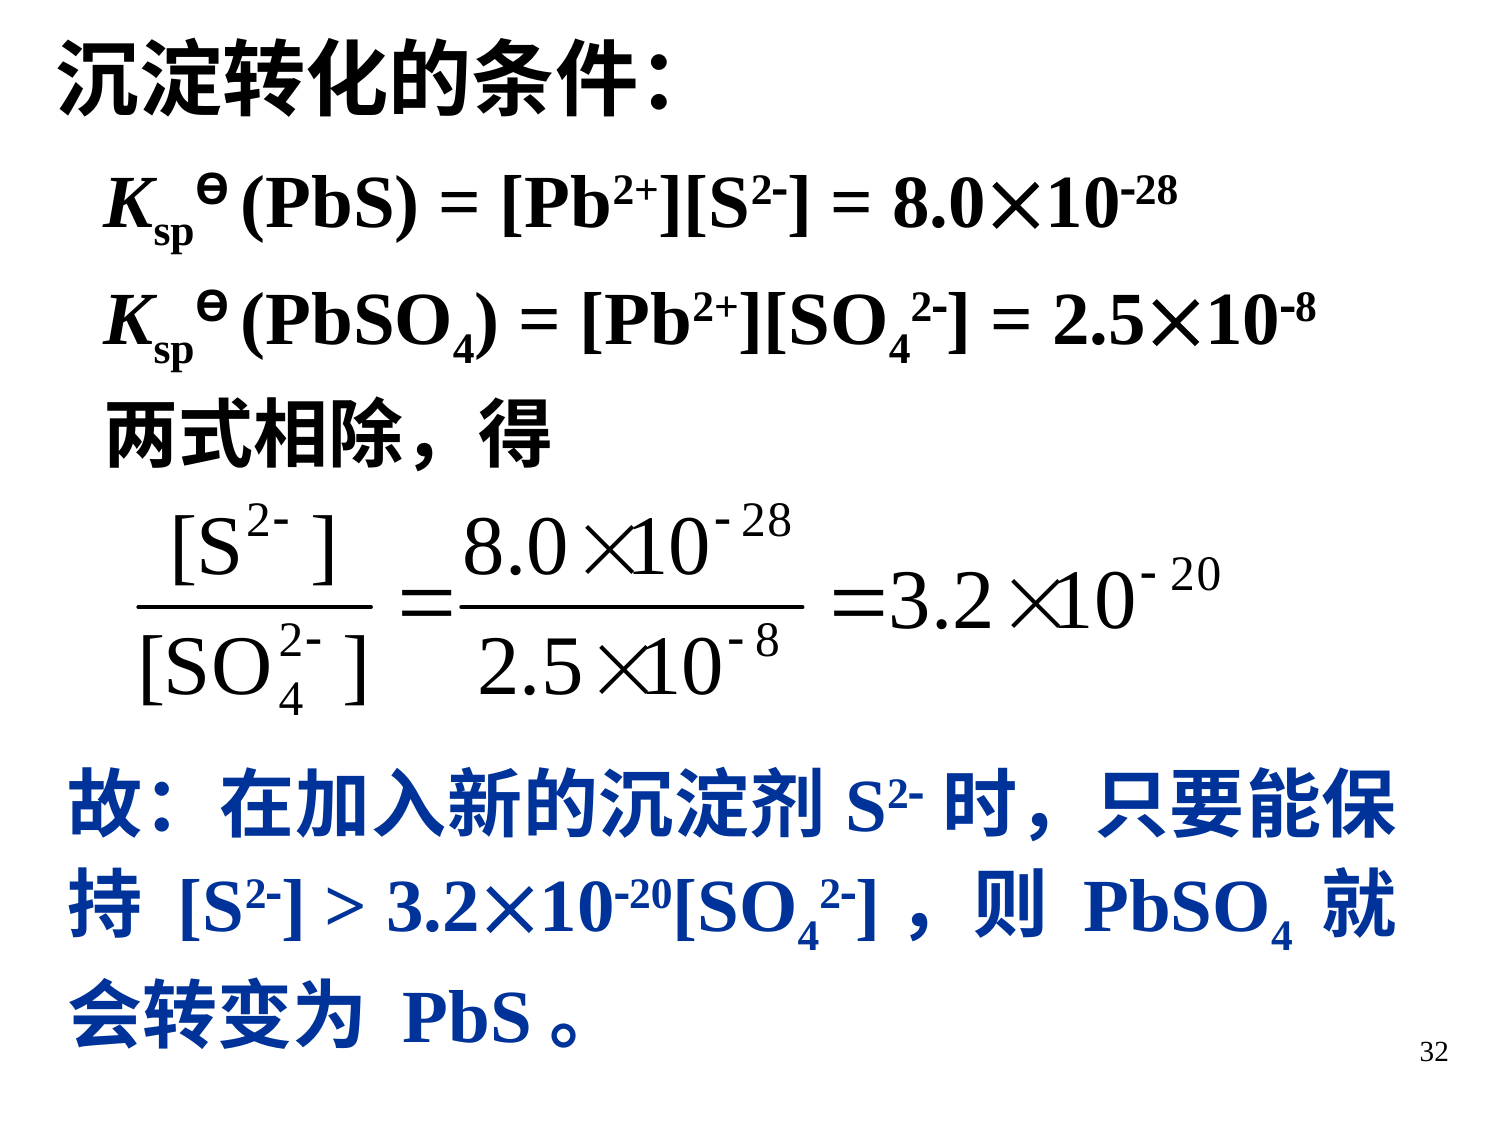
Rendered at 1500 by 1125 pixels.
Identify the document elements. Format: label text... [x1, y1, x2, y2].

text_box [123, 479, 1235, 735]
list KspƟ (PbS) = [Pb2+][S2] = 8.01028 KspƟ (PbSO4) = [Pb2+][SO42] = 2.5108 两式相除，得 [88, 137, 1471, 492]
text_box 沉淀转化的条件： [41, 19, 963, 134]
slide_number 32 [1151, 1025, 1465, 1100]
text_box 故：在加入新的沉淀剂S2时，只要能保持 [S2] > 3.21020[SO42]，则 PbSO4 就会转变为 PbS。 [53, 739, 1412, 1065]
